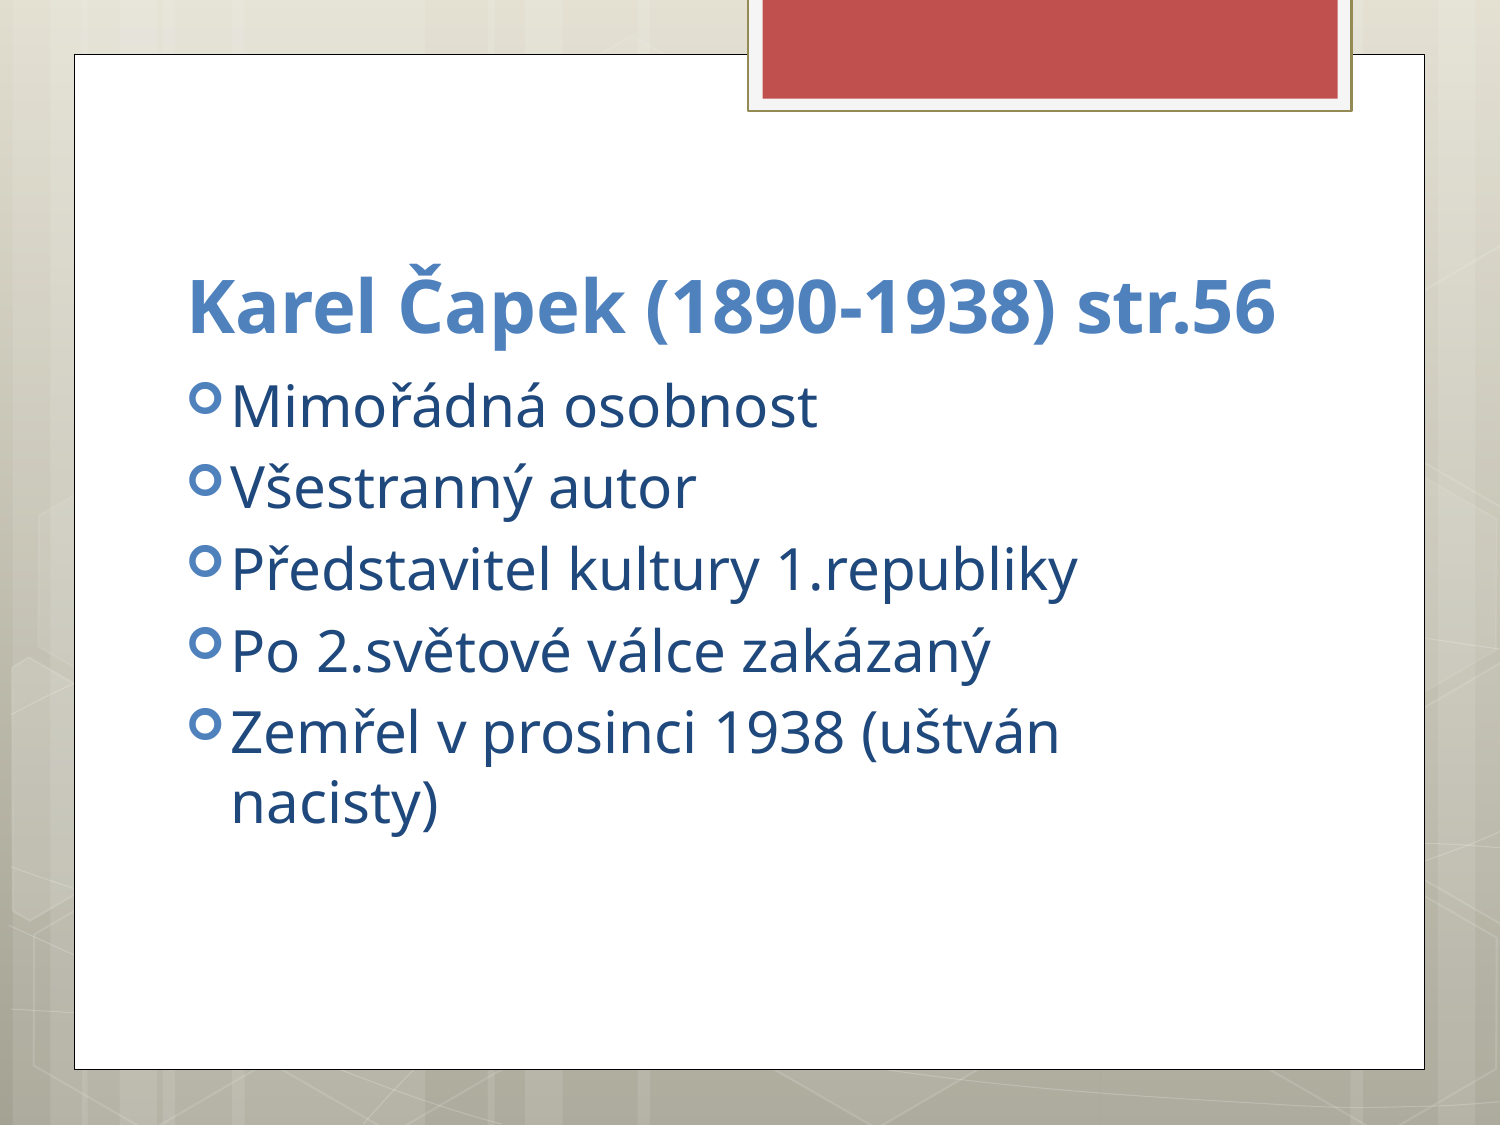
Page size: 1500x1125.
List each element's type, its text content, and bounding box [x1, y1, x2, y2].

title Karel Čapek (1890-1938) str.56 [171, 168, 1324, 357]
list Mimořádná osobnost Všestranný autor Představitel kultury 1.republiky Po 2.světové válce zakázaný Zemřel v prosinci 1938 (uštván nacisty) [159, 361, 1272, 938]
